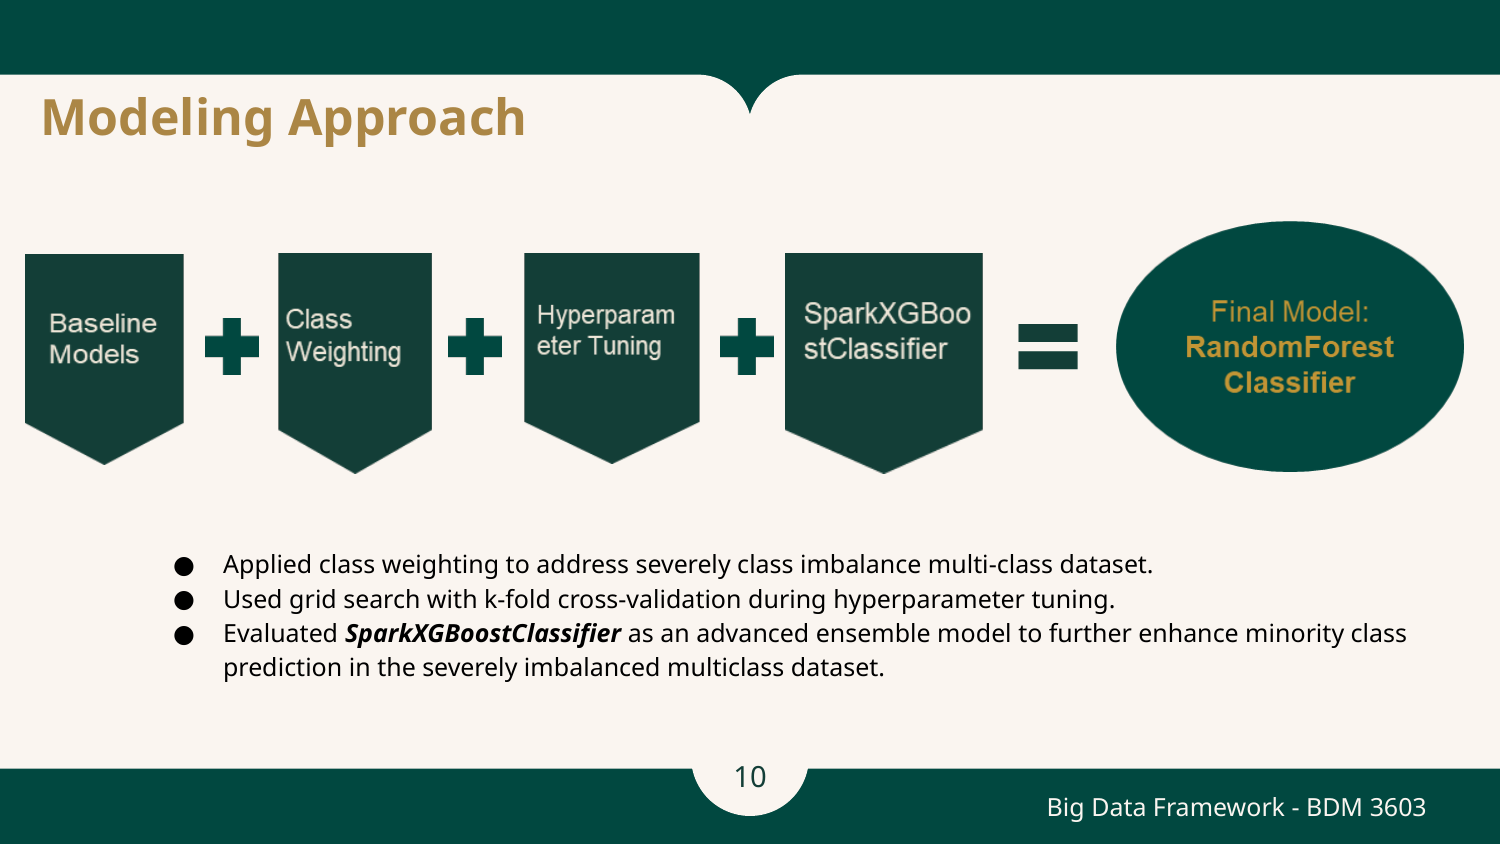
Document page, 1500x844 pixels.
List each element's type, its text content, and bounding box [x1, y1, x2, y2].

picture [520, 253, 704, 464]
picture [267, 253, 503, 475]
picture [1116, 221, 1464, 472]
picture [720, 317, 774, 375]
picture [25, 254, 259, 465]
subtitle Big Data Framework - BDM 3603 [861, 783, 1443, 830]
picture [1018, 322, 1078, 370]
subtitle Modeling Approach [25, 101, 786, 190]
text_box Applied class weighting to address severely class imbalance multi-class dataset. Used grid search with k-fold cross-validation during hyperparameter tuning. Evaluated SparkXGBoostClassifier as an advanced ensemble model to further enhance minority class prediction in the severely imbalanced multiclass dataset. [133, 529, 1455, 704]
picture [785, 253, 993, 474]
